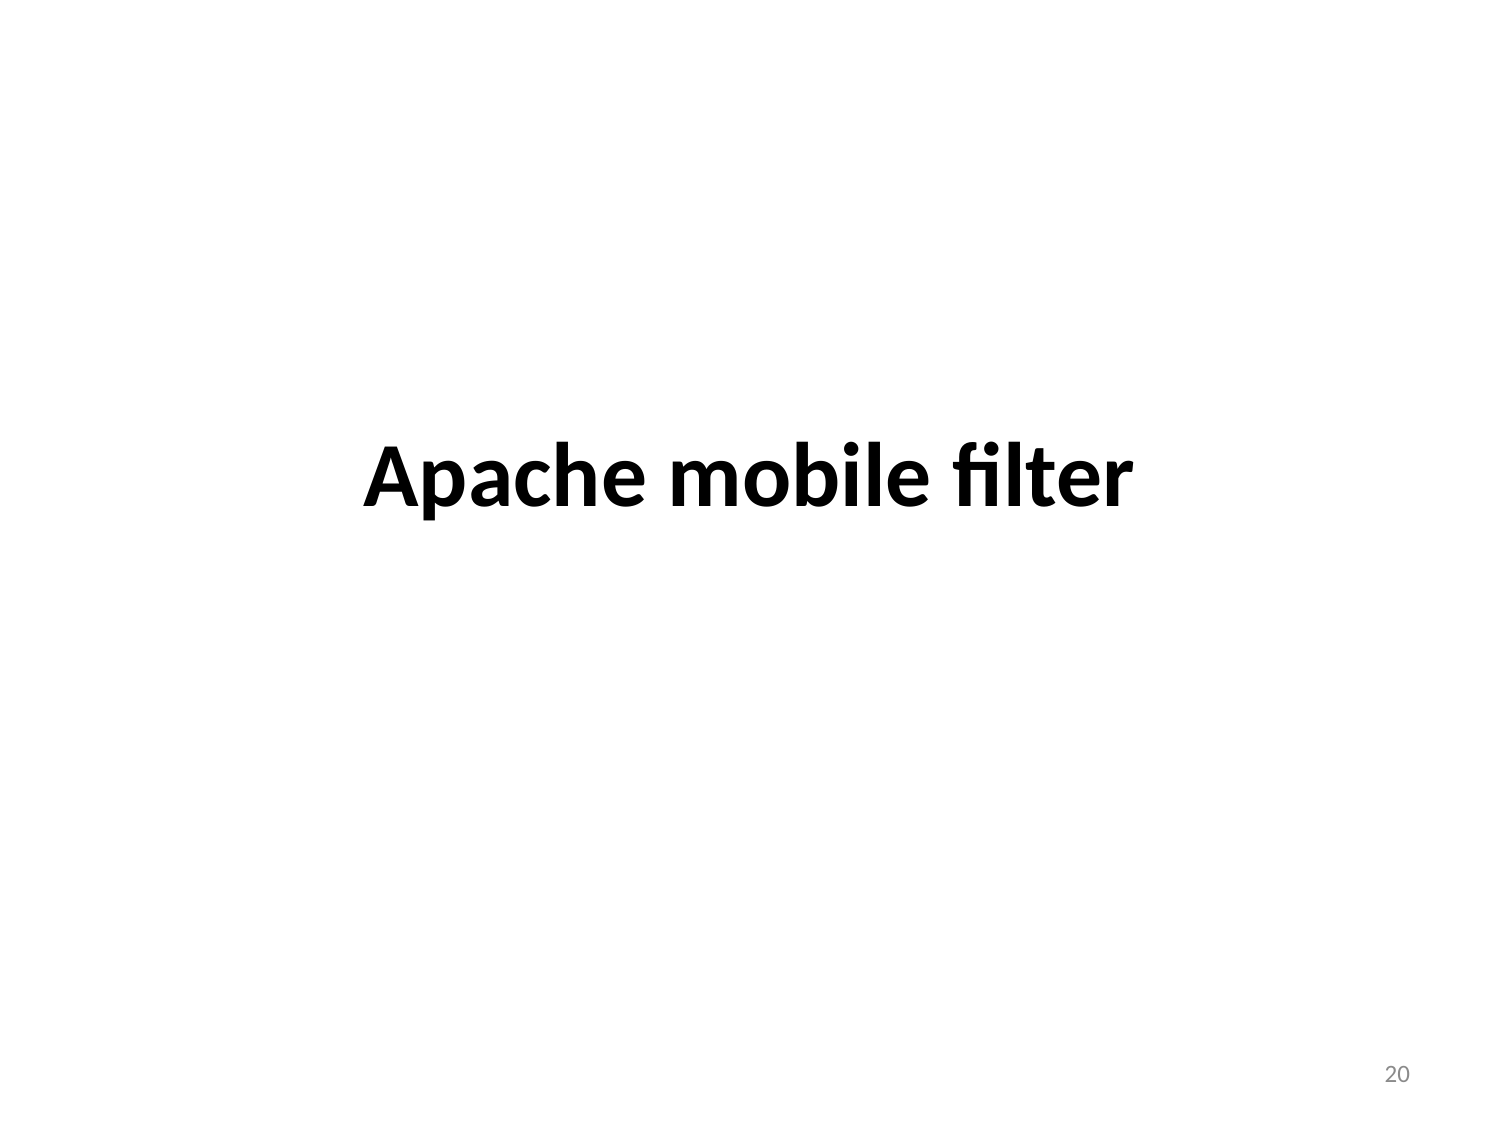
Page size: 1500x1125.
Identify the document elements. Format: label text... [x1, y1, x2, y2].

title Apache mobile filter [112, 349, 1388, 591]
slide_number 20 [1074, 1042, 1425, 1103]
